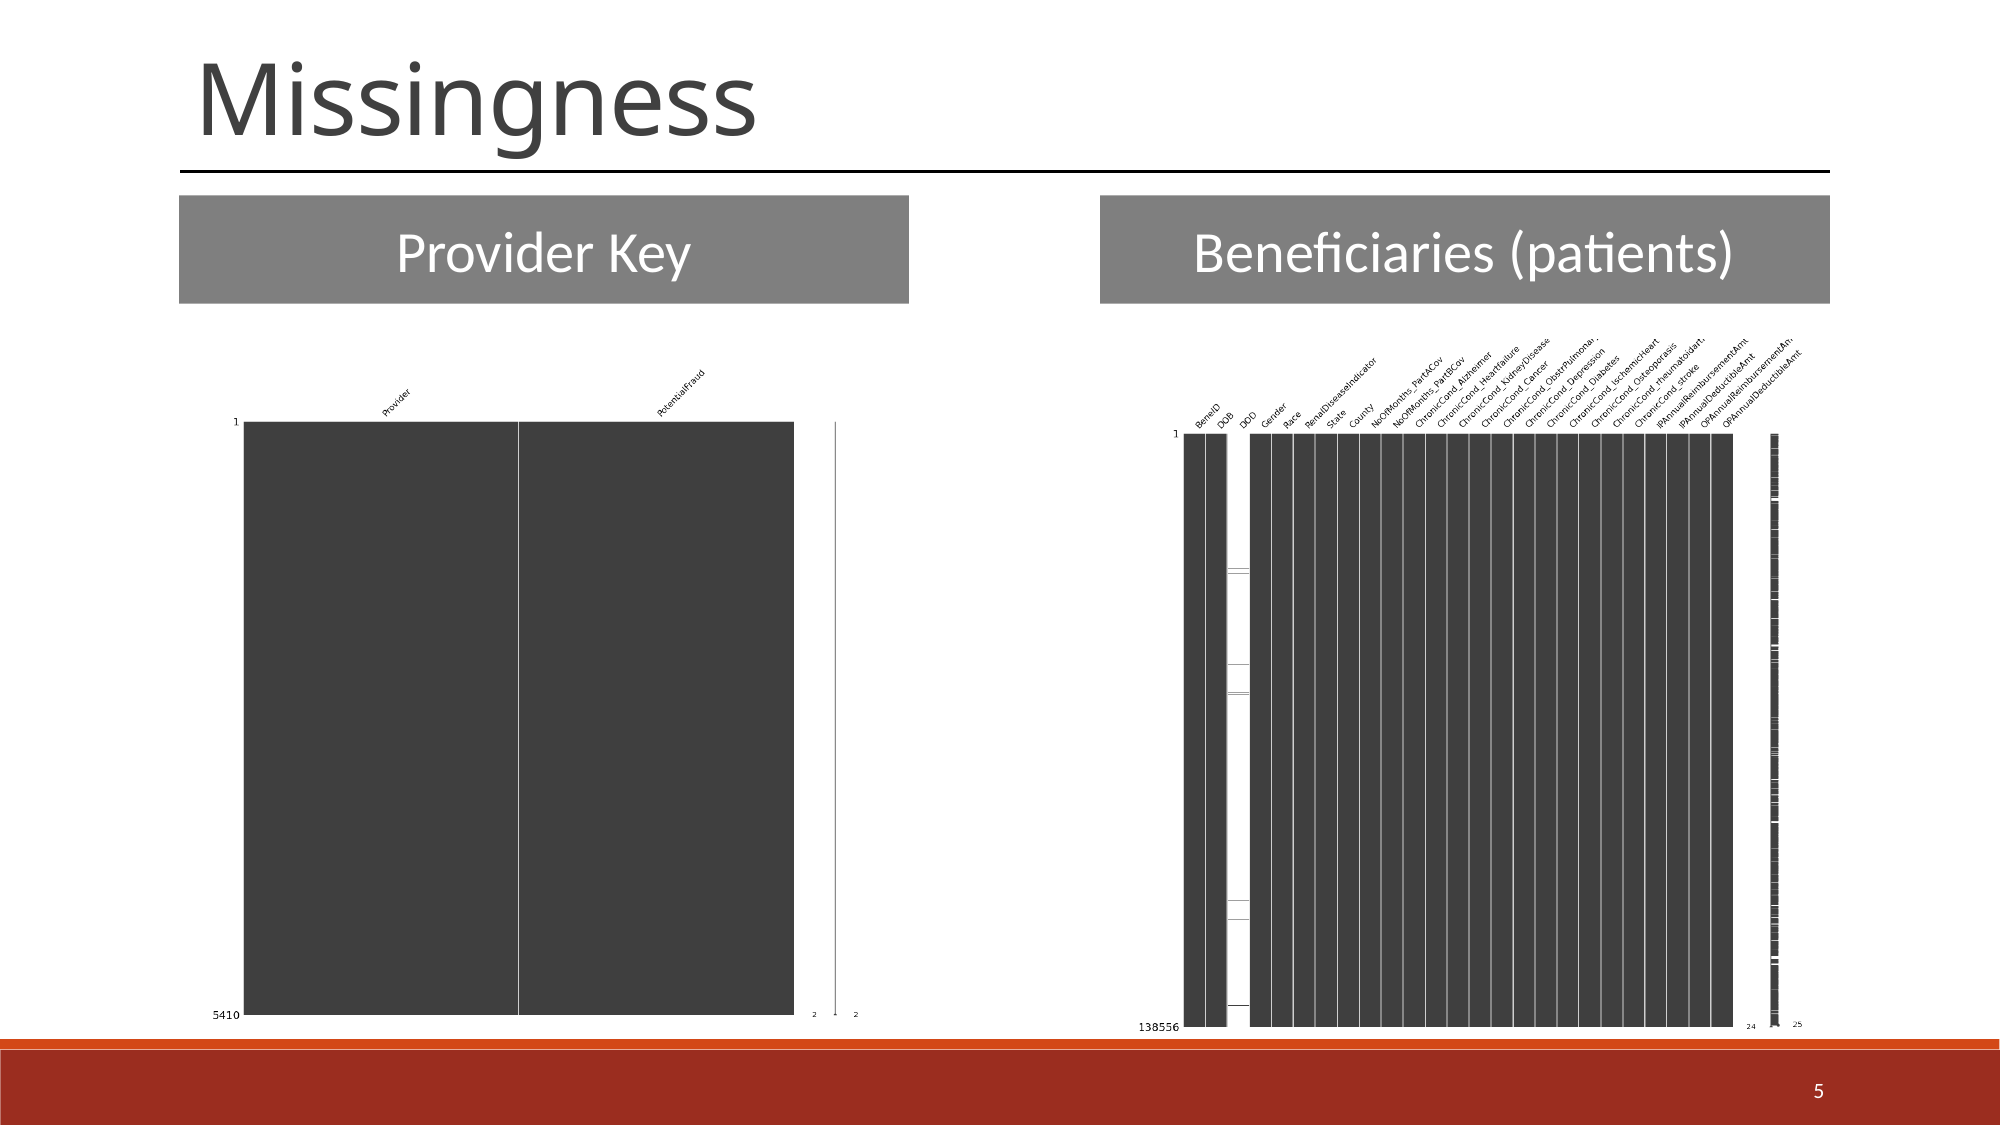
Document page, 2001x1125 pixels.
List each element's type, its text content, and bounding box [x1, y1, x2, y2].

picture [1084, 339, 1872, 1125]
text_box Missingness [179, 47, 1830, 171]
picture [145, 326, 932, 1114]
text_box Provider Key [179, 195, 909, 304]
text_box Beneficiaries (patients) [1100, 195, 1830, 304]
